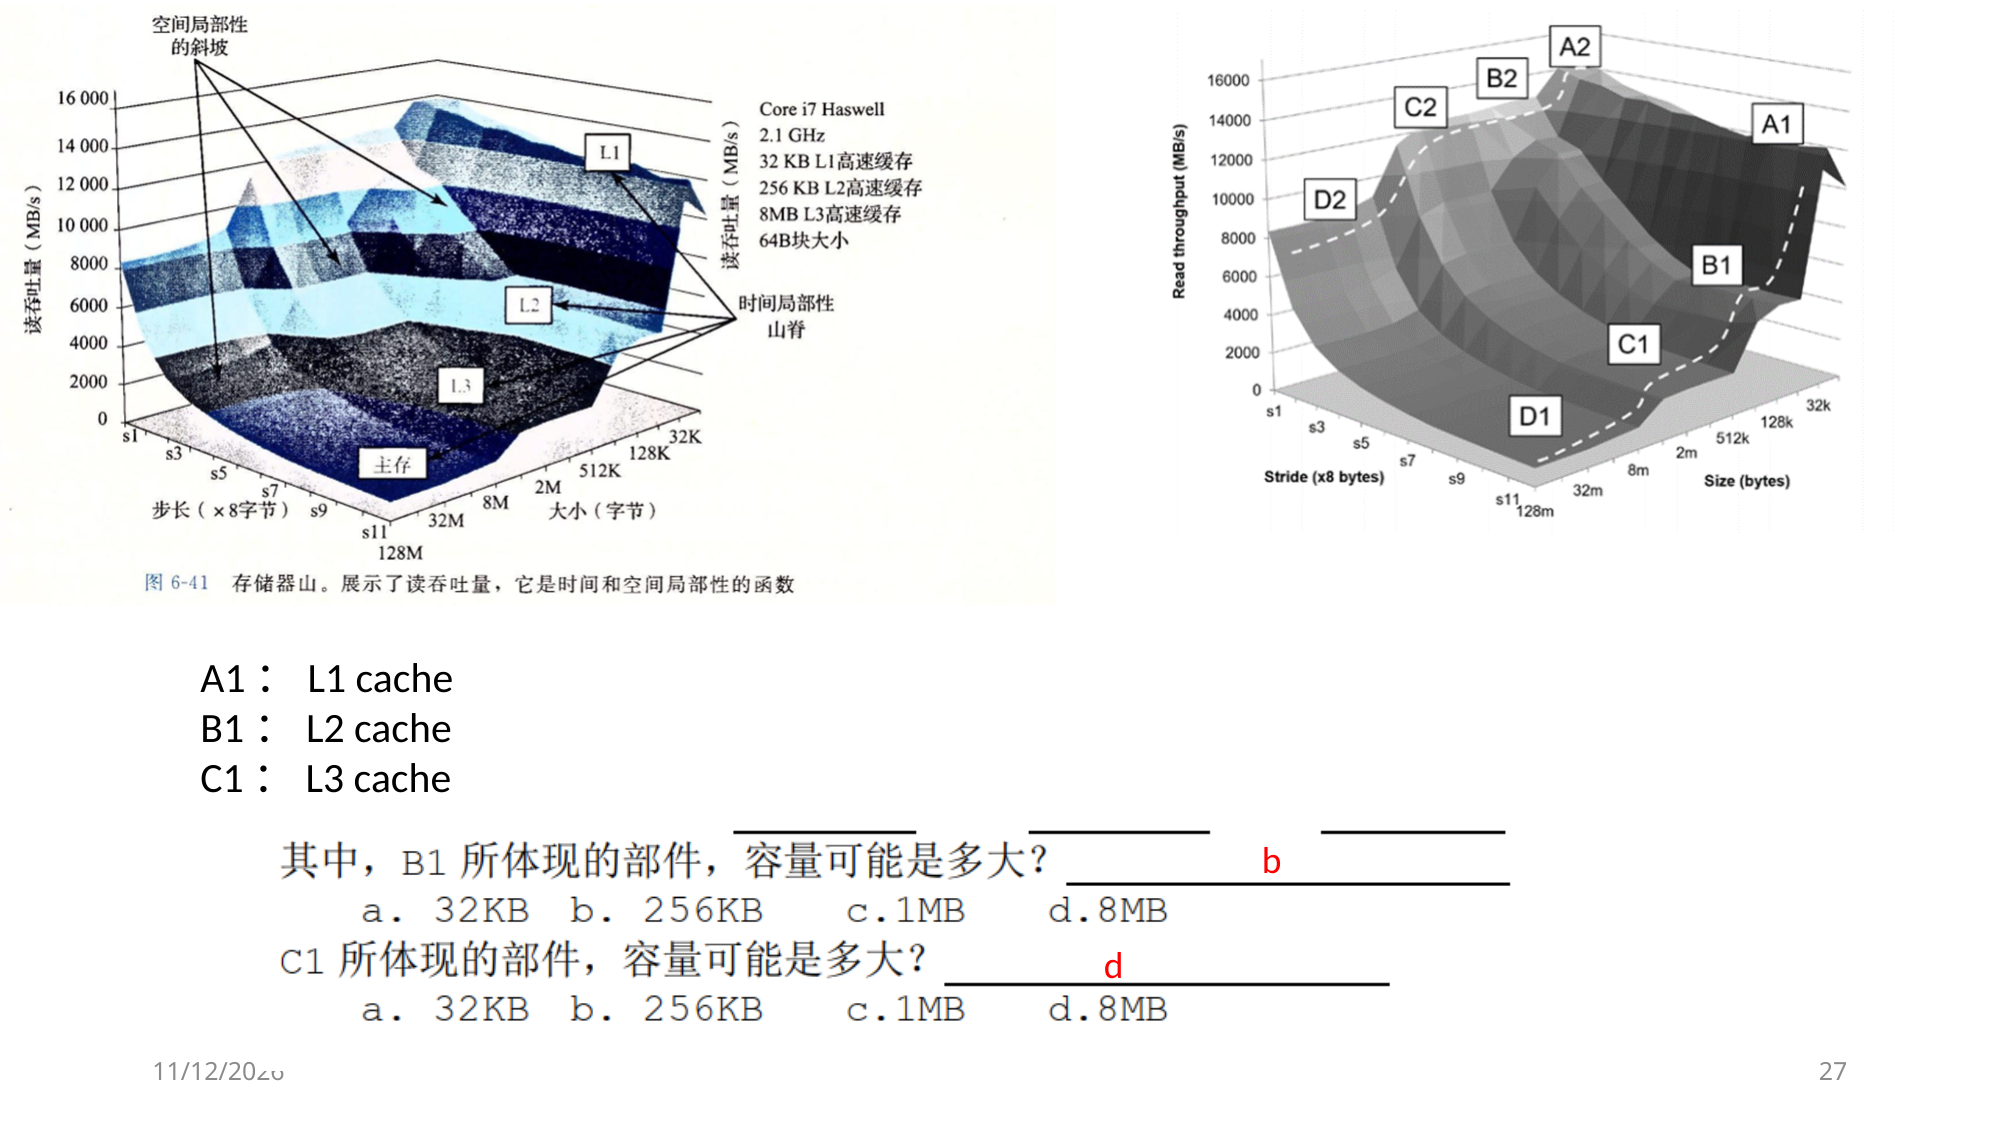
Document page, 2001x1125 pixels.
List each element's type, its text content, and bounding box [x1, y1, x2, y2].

picture [1160, 0, 1901, 533]
picture [257, 828, 1626, 1071]
text_box A1：L1 cache B1：L2 cache C1：L3 cache [185, 643, 469, 809]
picture [0, 4, 1056, 605]
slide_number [137, 1042, 588, 1103]
slide_number 27 [1412, 1042, 1863, 1103]
